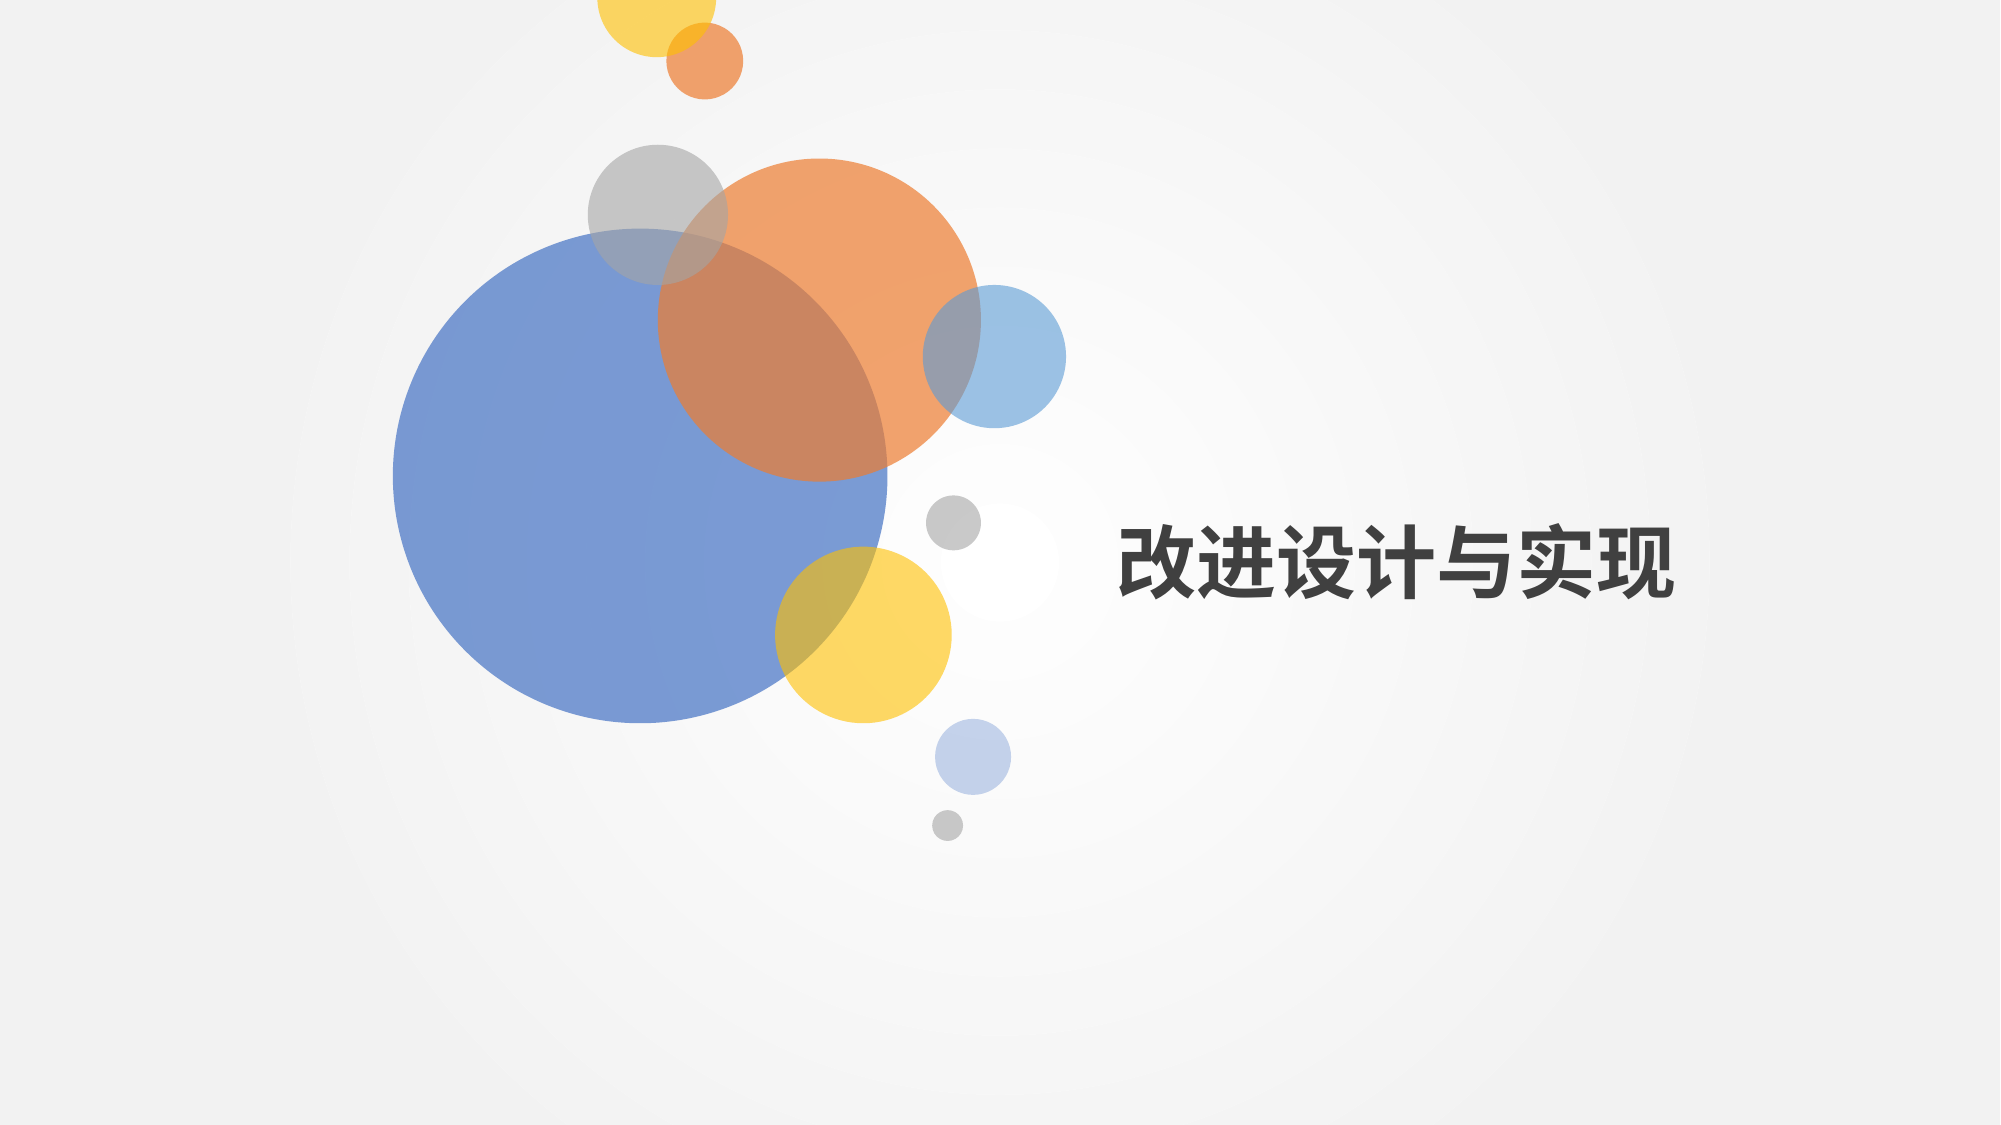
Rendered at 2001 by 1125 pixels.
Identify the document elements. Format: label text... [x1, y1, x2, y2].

list 改进设计与实现 [1101, 501, 1948, 622]
